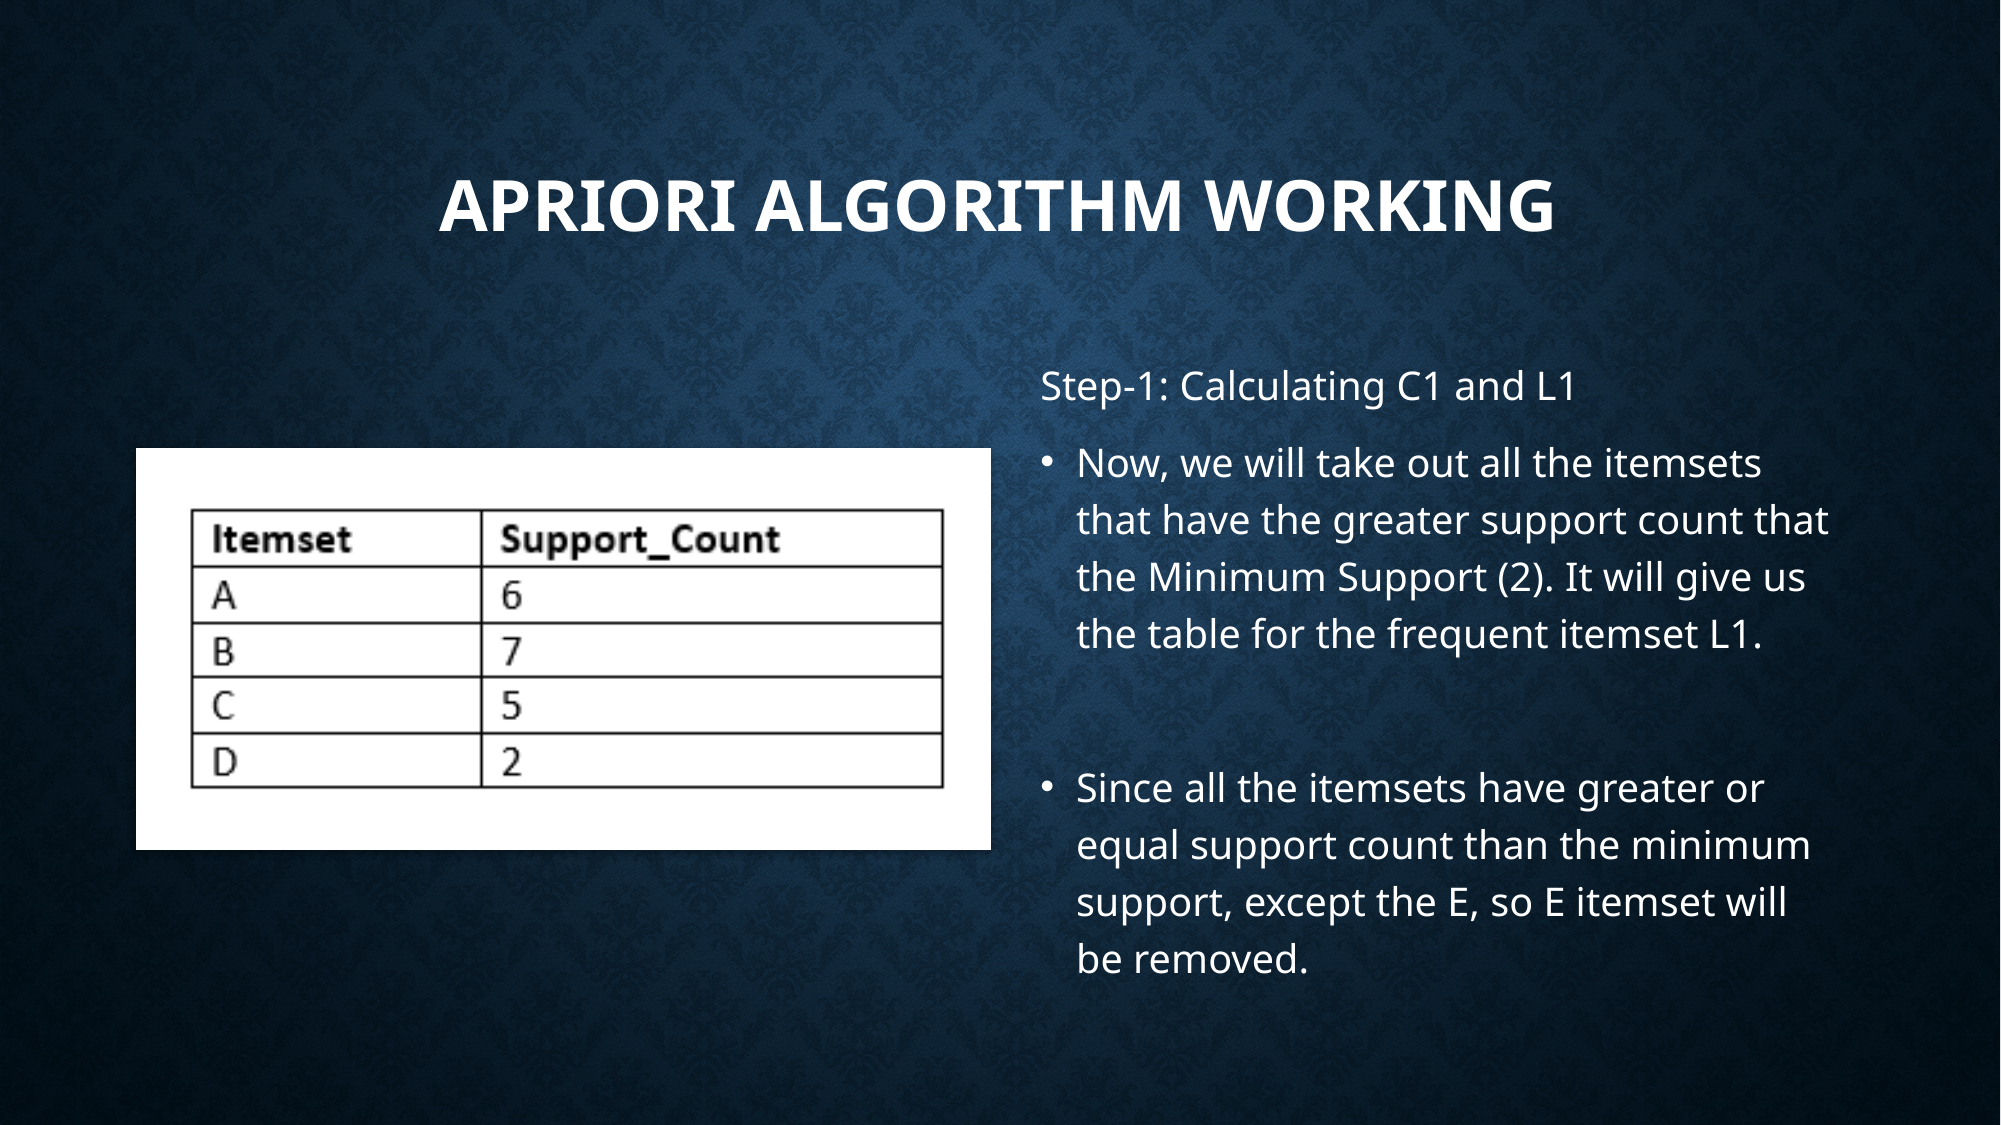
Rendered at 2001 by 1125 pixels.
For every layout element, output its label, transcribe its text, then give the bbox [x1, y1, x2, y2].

picture [166, 478, 961, 820]
list Step-1: Calculating C1 and L1 Now, we will take out all the itemsets that have the greater support count that the Minimum Support (2). It will give us the table for the frequent itemset L1. Since all the itemsets have greater or equal support count than the minimum support, except the E, so E itemset will be removed. [1025, 343, 1849, 997]
title Apriori Algorithm Working [149, 99, 1849, 318]
